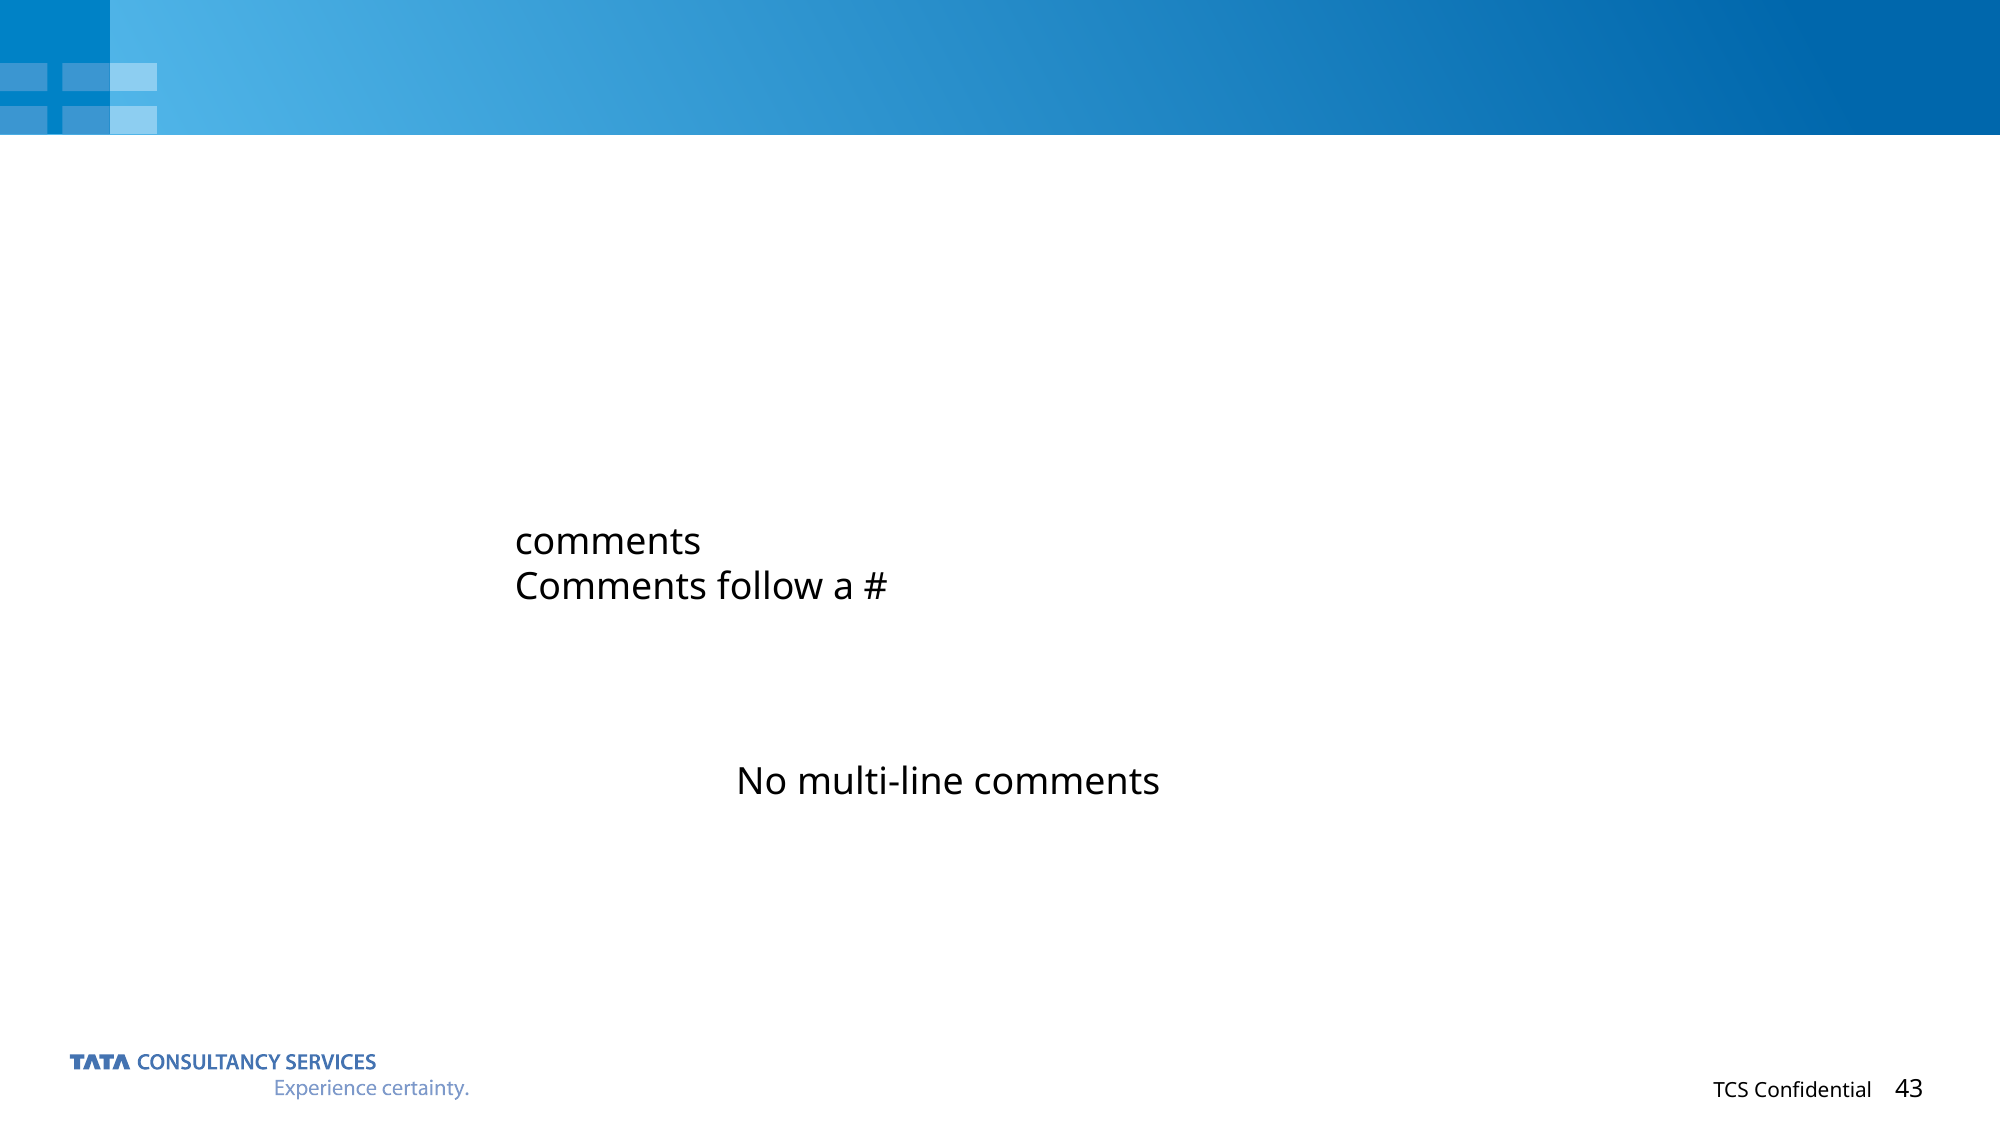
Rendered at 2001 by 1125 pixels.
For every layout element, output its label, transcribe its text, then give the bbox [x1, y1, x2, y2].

text_box No multi-line comments [721, 749, 1176, 809]
text_box comments Comments follow a # [500, 509, 1500, 615]
